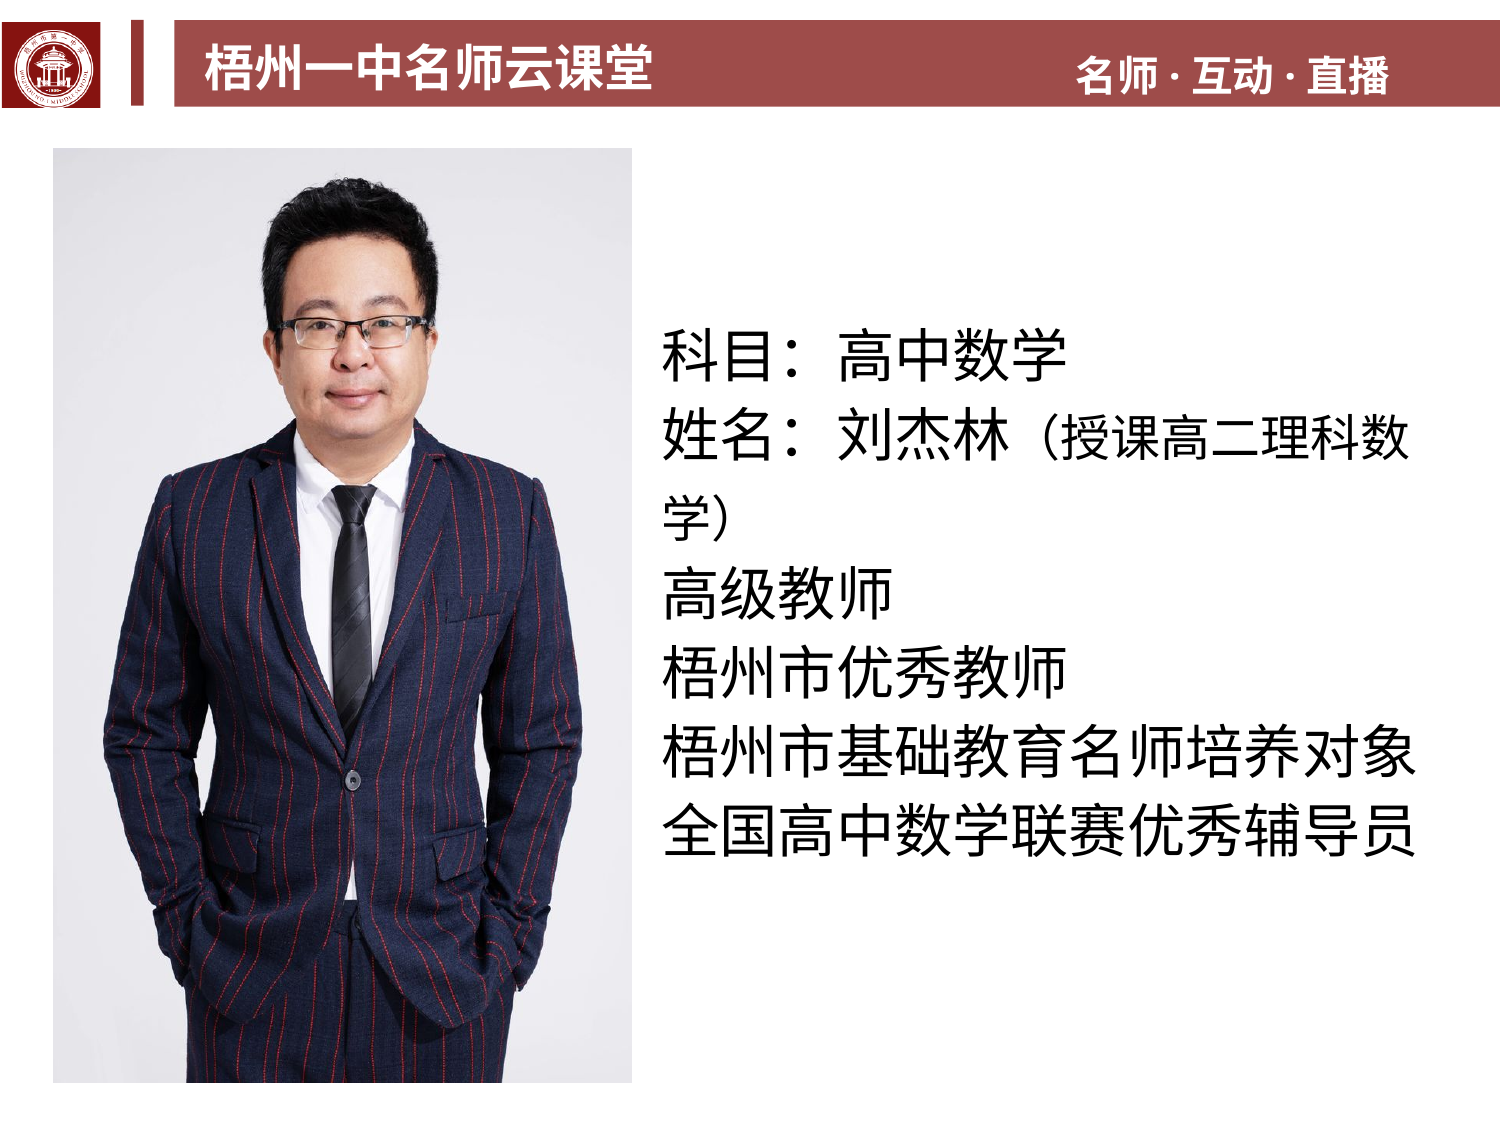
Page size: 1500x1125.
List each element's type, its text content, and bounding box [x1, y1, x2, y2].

text_box 科目：高中数学 姓名：刘杰林（授课高二理科数学） 高级教师 梧州市优秀教师 梧州市基础教育名师培养对象 全国高中数学联赛优秀辅导员 [646, 302, 1500, 872]
picture [53, 148, 632, 1083]
picture [1, 21, 101, 108]
